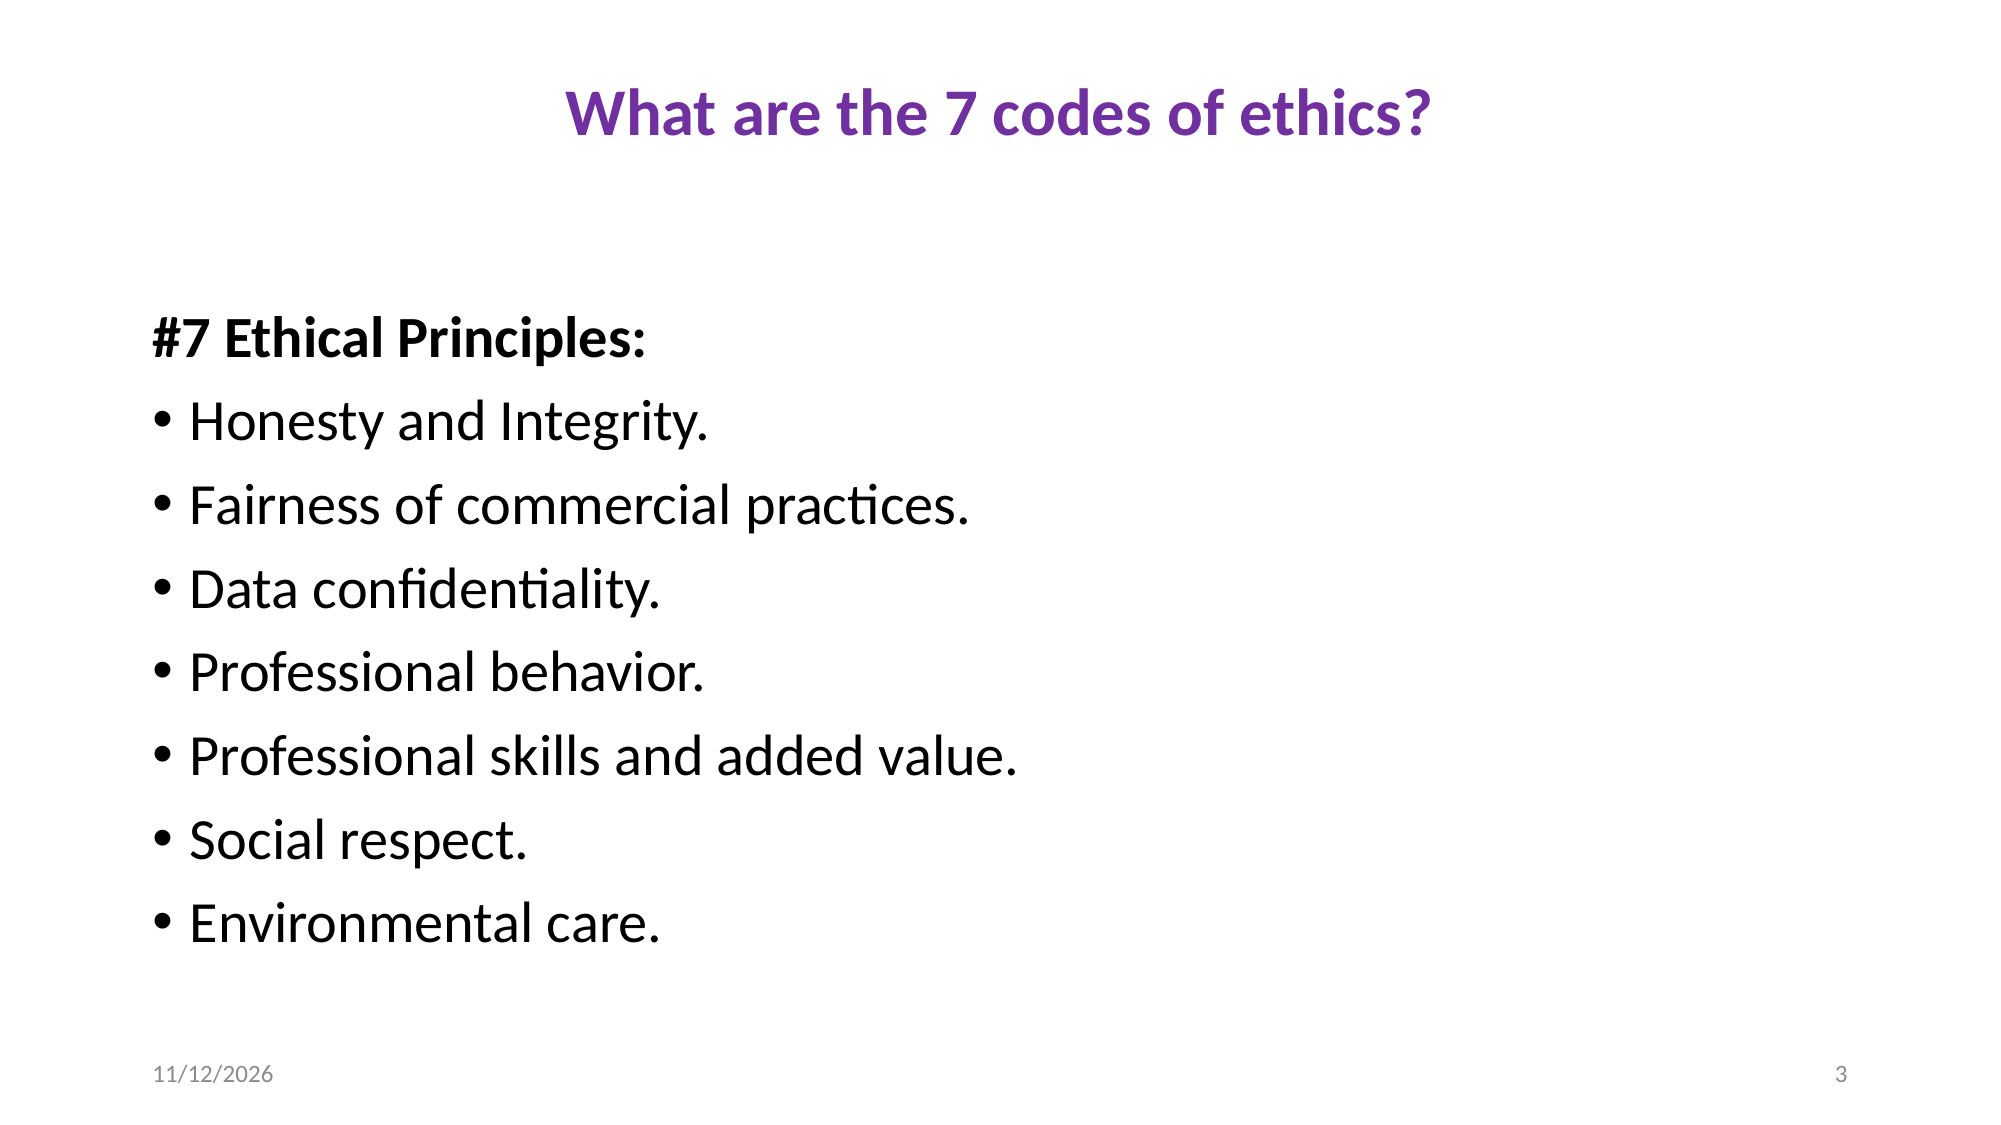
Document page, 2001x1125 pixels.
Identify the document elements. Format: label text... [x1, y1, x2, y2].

list #7 Ethical Principles: Honesty and Integrity. Fairness of commercial practices. Data confidentiality. Professional behavior. Professional skills and added value. Social respect. Environmental care. [137, 299, 1863, 1014]
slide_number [137, 1042, 588, 1103]
slide_number 3 [1412, 1042, 1863, 1103]
title What are the 7 codes of ethics? [137, 59, 1863, 278]
